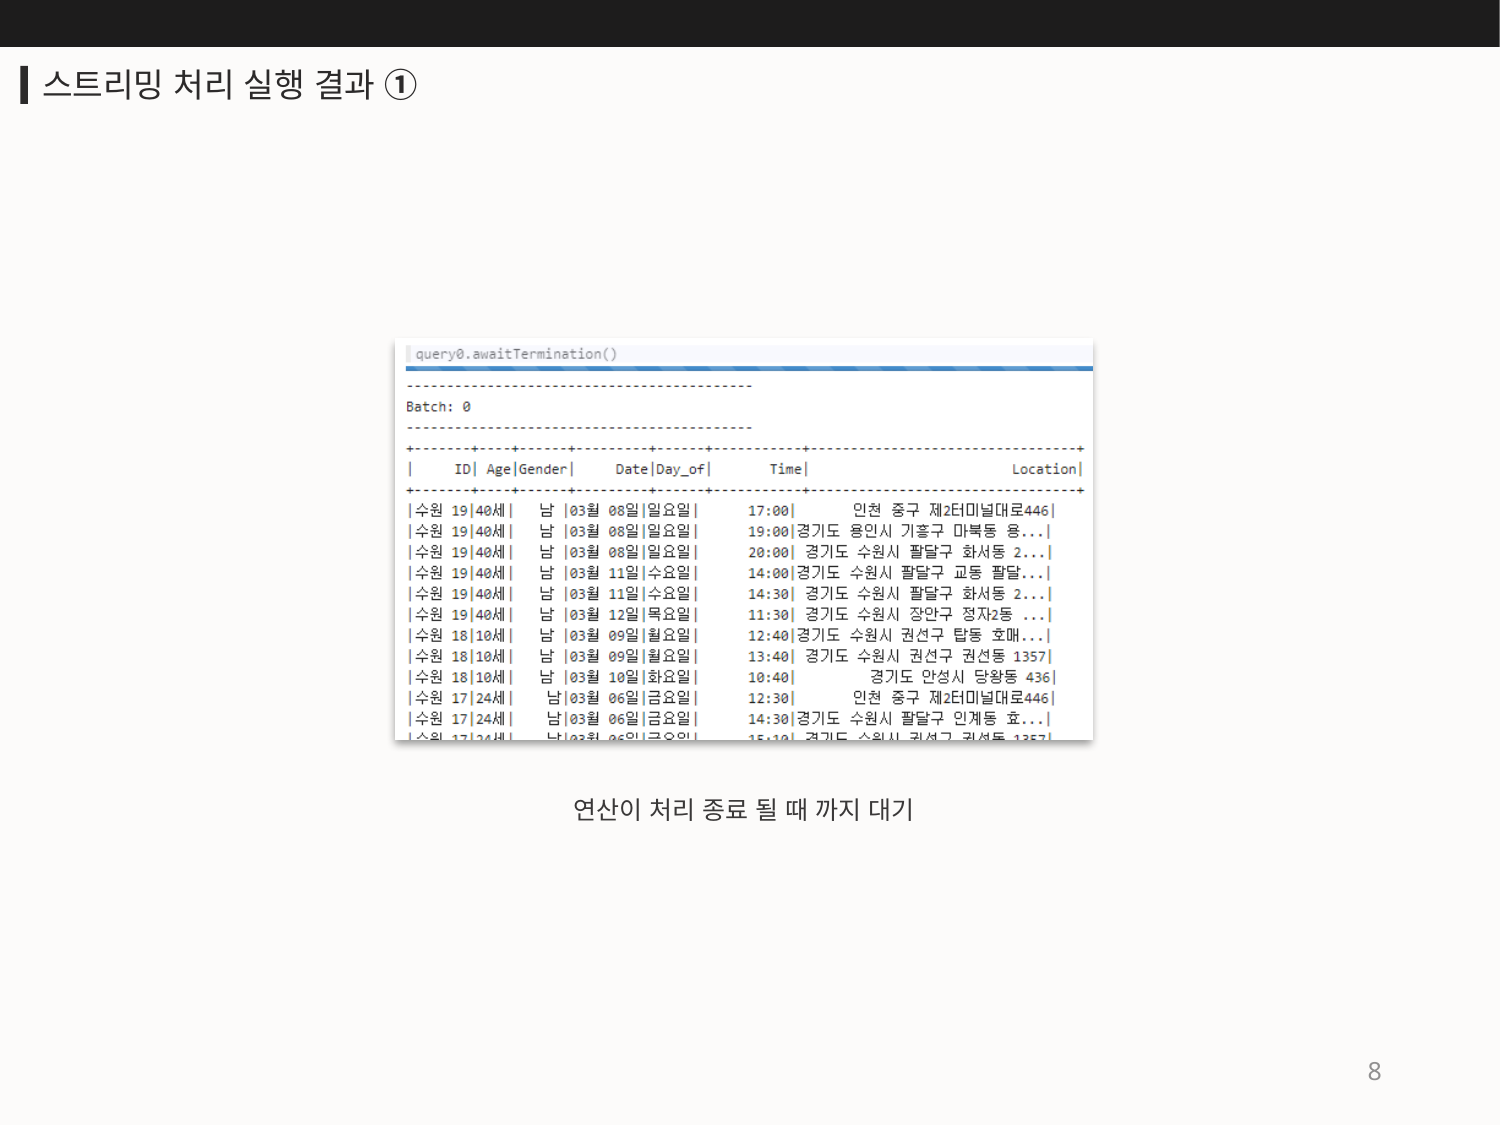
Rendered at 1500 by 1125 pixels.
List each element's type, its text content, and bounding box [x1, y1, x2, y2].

text_box 연산이 처리 종료 될 때 까지 대기 [418, 771, 1069, 832]
picture [395, 338, 1093, 740]
text_box [0, 0, 1500, 48]
text_box [19, 65, 29, 105]
text_box 스트리밍 처리 실행 결과 ① [27, 56, 604, 112]
slide_number 8 [1059, 1042, 1397, 1103]
